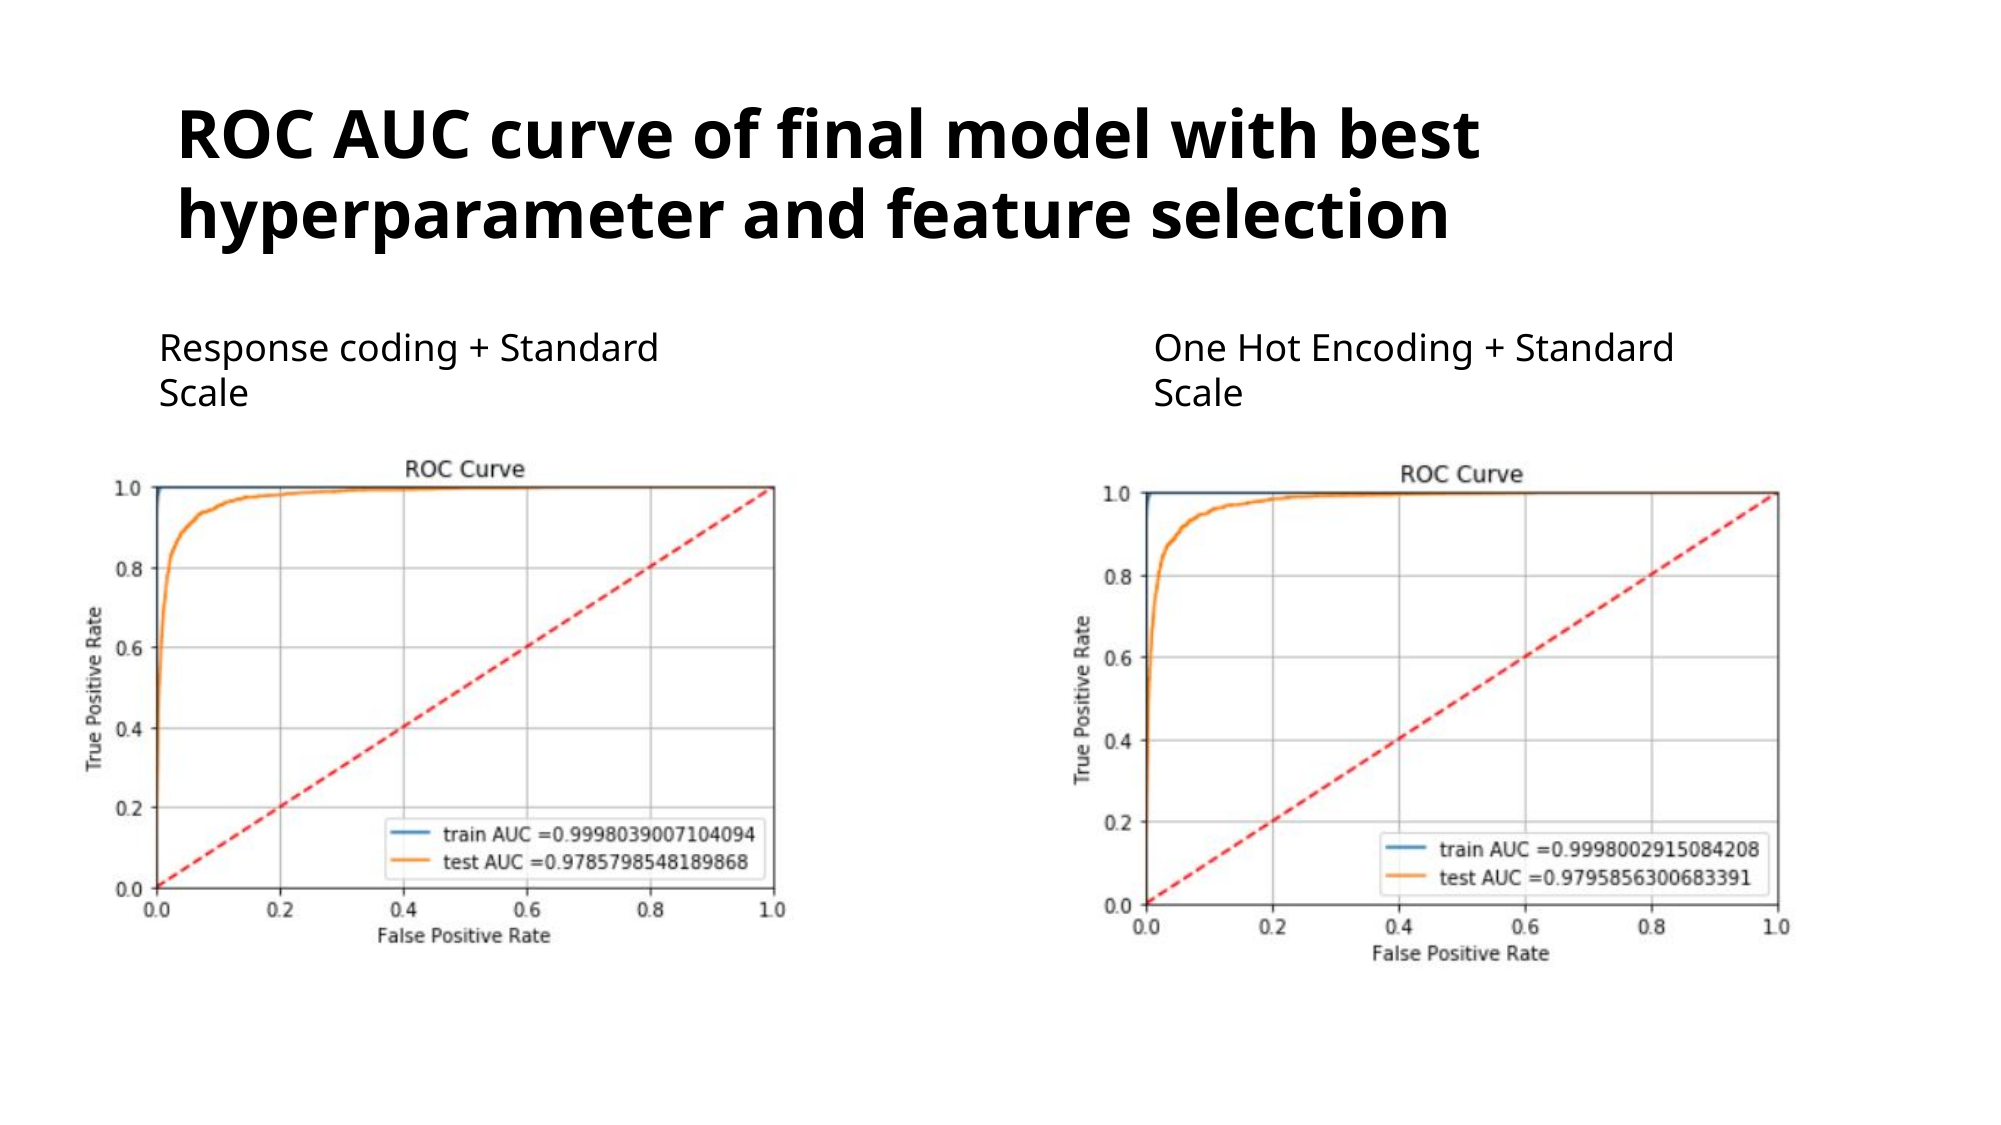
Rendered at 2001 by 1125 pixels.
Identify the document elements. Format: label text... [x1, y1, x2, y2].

picture [1059, 449, 1839, 982]
text_box ROC AUC curve of final model with best hyperparameter and feature selection [161, 84, 1838, 260]
text_box Response coding + Standard Scale [144, 317, 705, 422]
picture [65, 449, 860, 965]
text_box One Hot Encoding + Standard Scale [1138, 317, 1732, 422]
